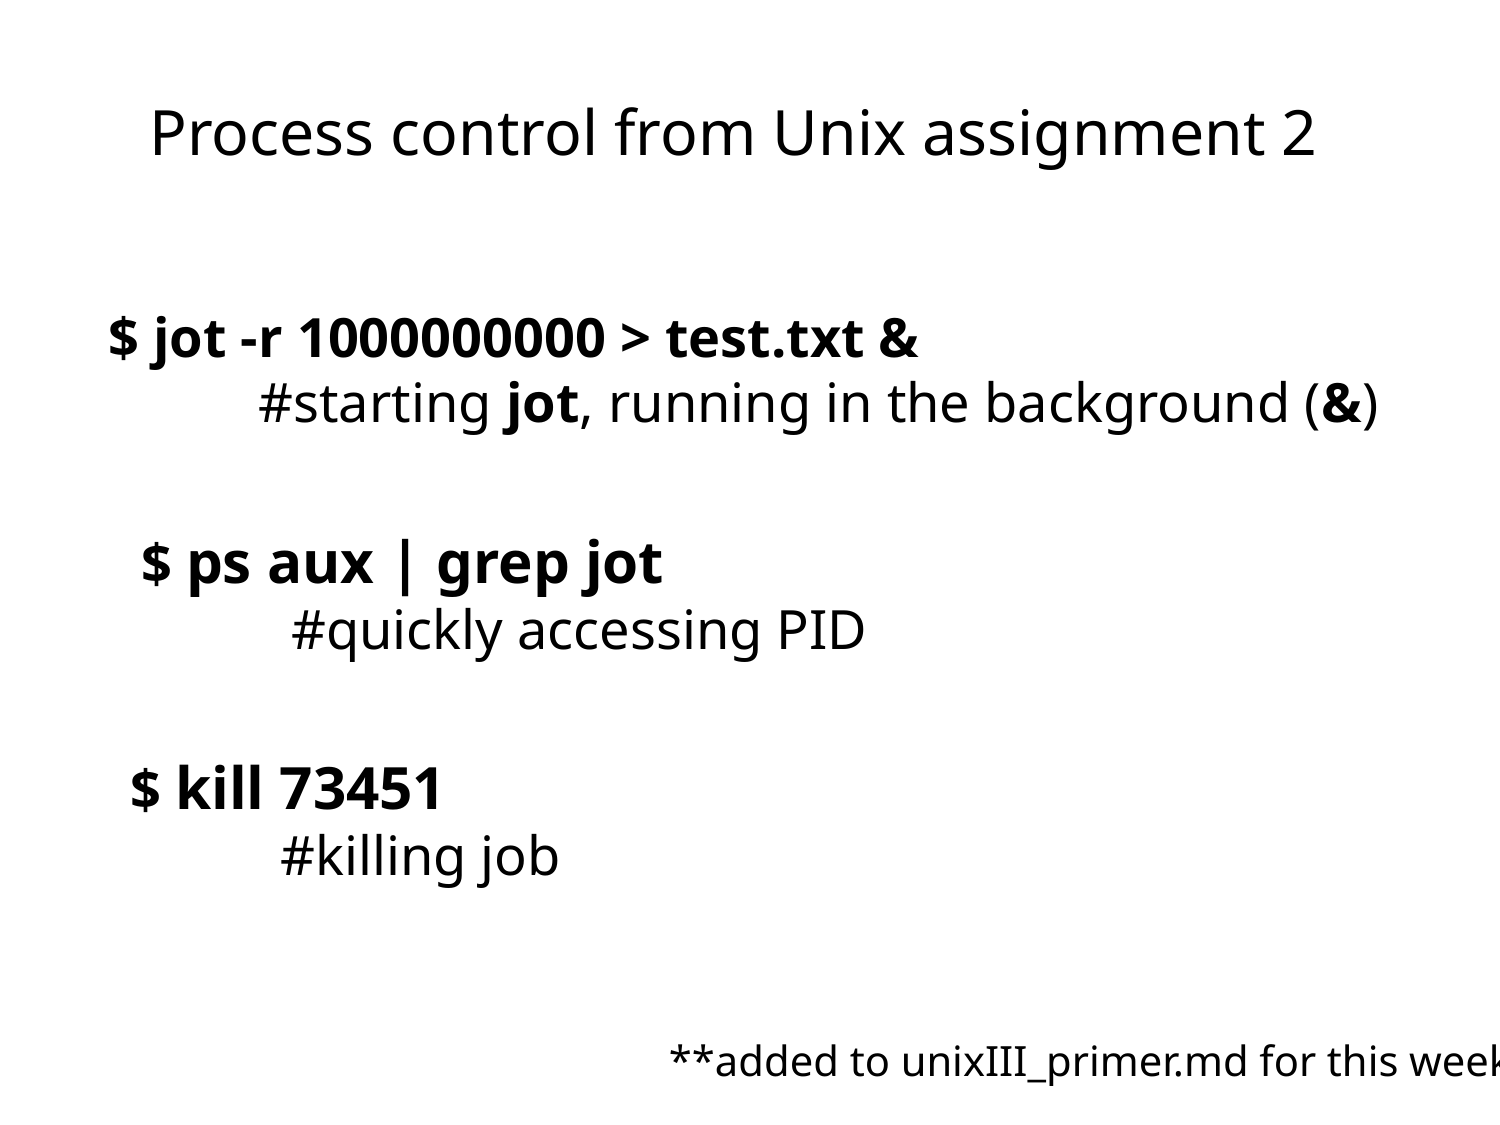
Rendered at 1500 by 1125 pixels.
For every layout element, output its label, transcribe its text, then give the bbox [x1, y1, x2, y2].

text_box $ jot -r 1000000000 > test.txt & #starting jot, running in the background (&) [93, 296, 1394, 441]
text_box Process control from Unix assignment 2 [135, 85, 1334, 176]
text_box $ kill 73451 #killing job [115, 744, 576, 894]
text_box $ ps aux | grep jot #quickly accessing PID [126, 517, 883, 668]
text_box **added to unixIII_primer.md for this week [654, 1027, 1500, 1093]
